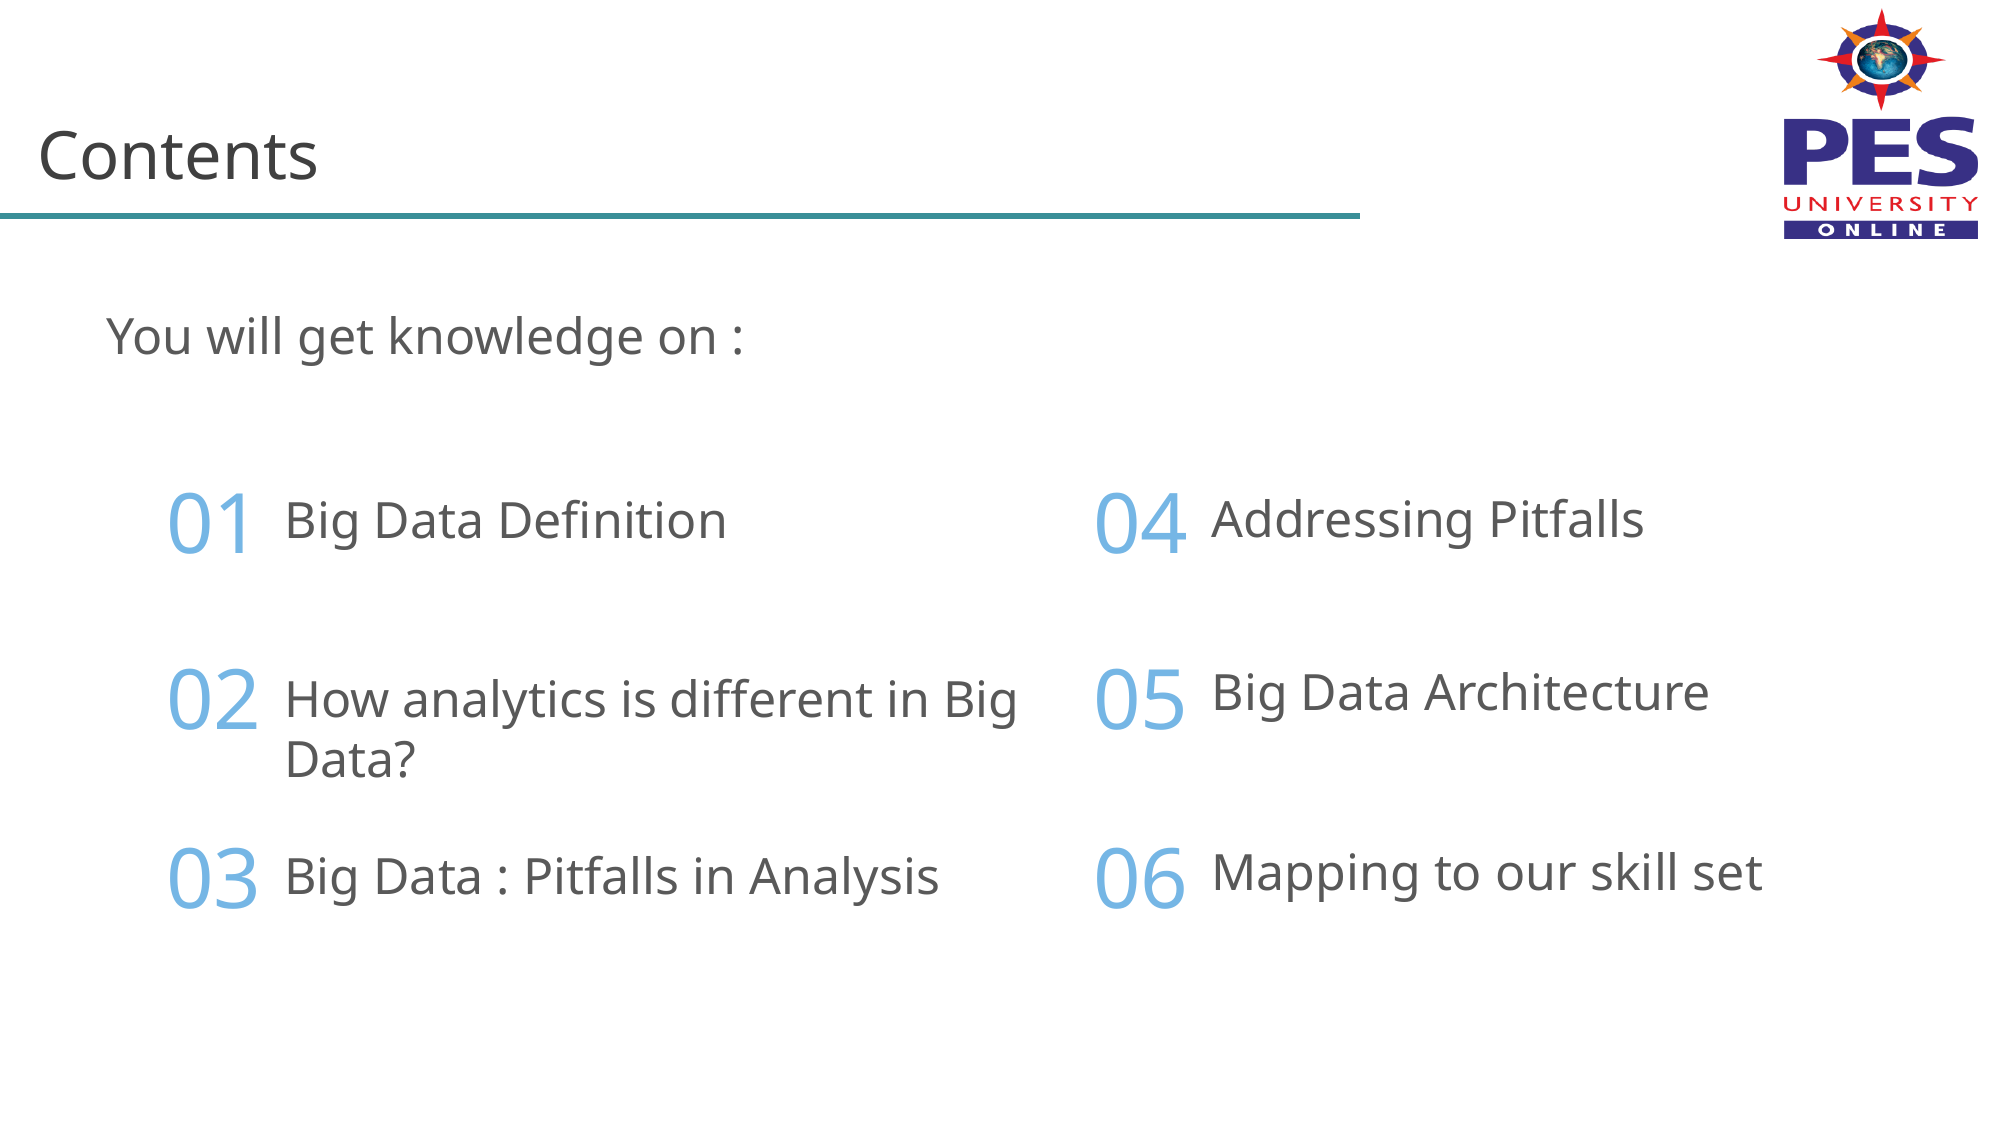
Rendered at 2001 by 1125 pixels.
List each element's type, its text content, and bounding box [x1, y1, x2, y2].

text_box 02 [151, 638, 276, 754]
list You will get knowledge on : [91, 279, 1819, 389]
list Big Data : Pitfalls in Analysis [269, 837, 979, 944]
text_box 04 [1078, 463, 1203, 579]
list Addressing Pitfalls [1196, 479, 1906, 586]
list Big Data Definition [269, 481, 979, 588]
text_box 01 [151, 463, 276, 579]
list Big Data Architecture [1196, 653, 1906, 760]
list Mapping to our skill set [1196, 832, 1906, 940]
picture [1784, 8, 1978, 239]
title Contents [22, 95, 1252, 202]
text_box 03 [151, 817, 276, 933]
text_box 05 [1078, 638, 1203, 754]
text_box 06 [1078, 817, 1203, 933]
list How analytics is different in Big Data? [269, 659, 1081, 806]
